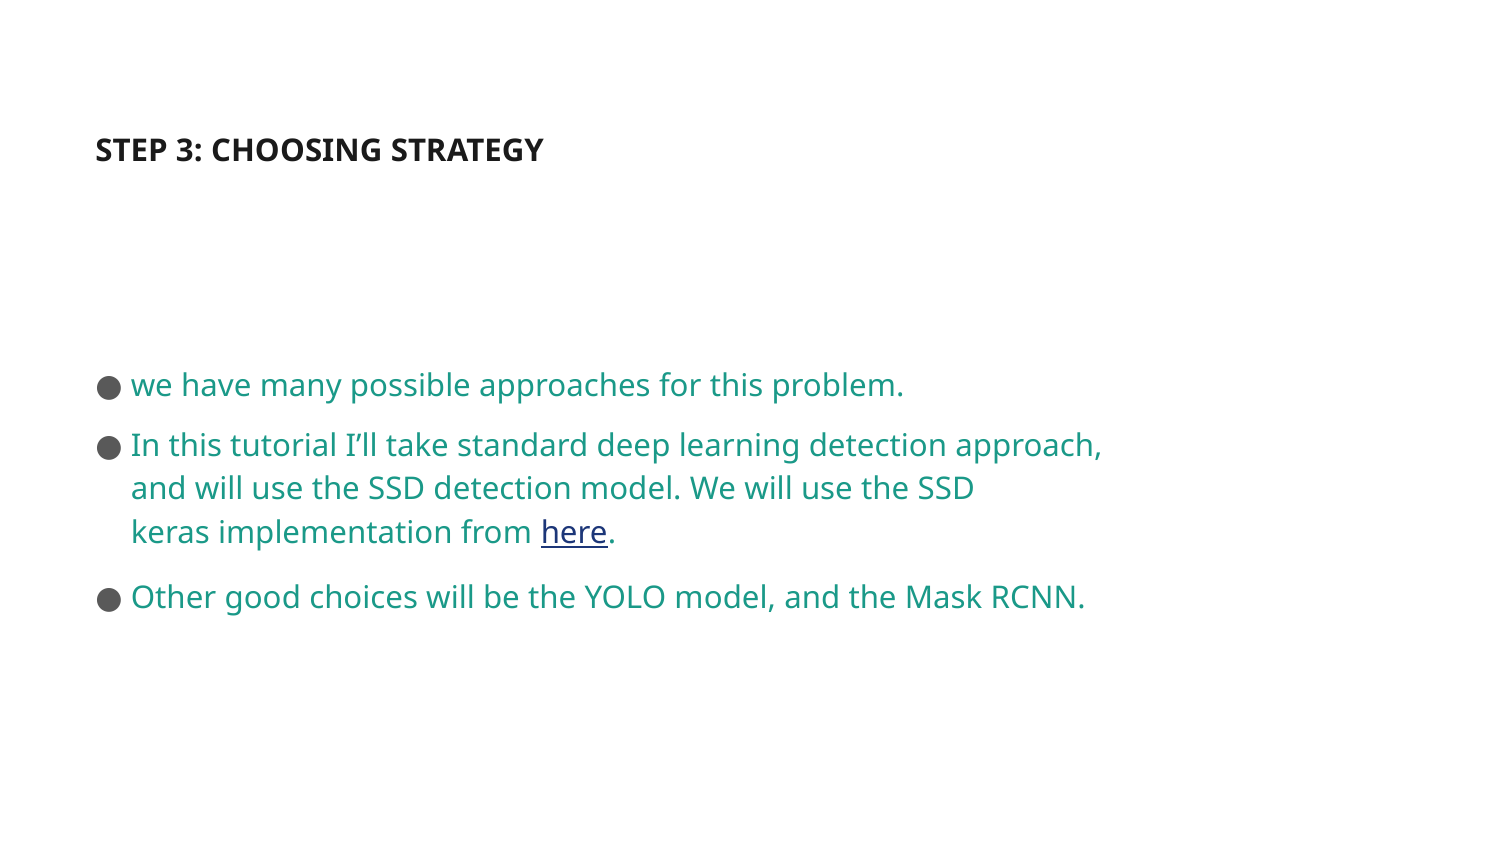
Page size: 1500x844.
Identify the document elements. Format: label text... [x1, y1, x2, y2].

title STEP 3: CHOOSING STRATEGY [84, 56, 1135, 242]
list we have many possible approaches for this problem. In this tutorial I’ll take standard deep learning detection approach, and will use the SSD detection model. We will use the SSD keras implementation from here. Other good choices will be the YOLO model, and the Mask RCNN. [84, 264, 1135, 710]
